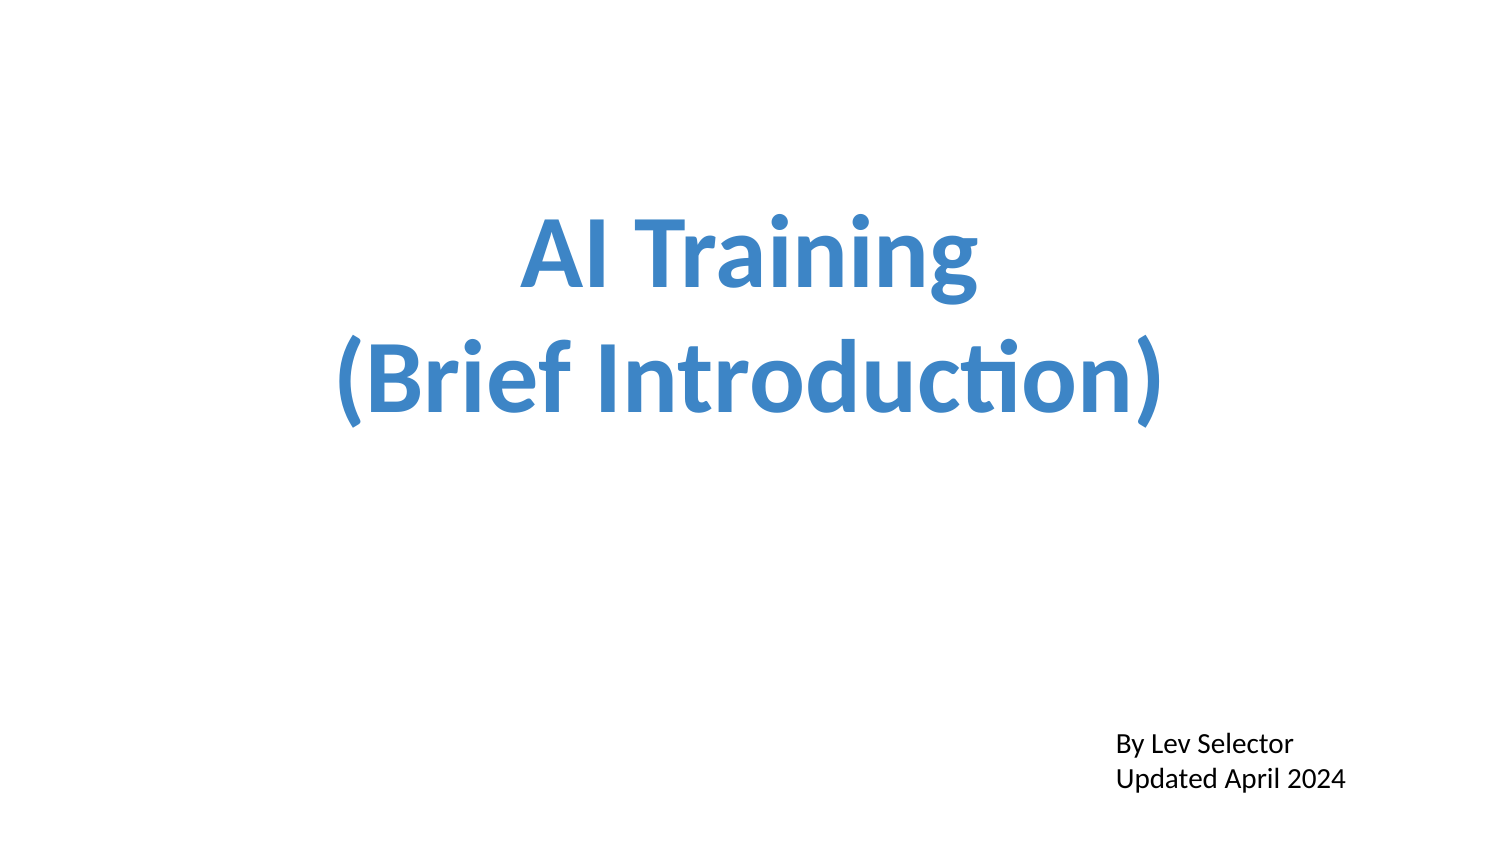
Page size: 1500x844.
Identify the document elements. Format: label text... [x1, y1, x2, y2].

text_box By Lev Selector Updated April 2024 [1100, 709, 1444, 810]
text_box AI Training (Brief Introduction) [102, 168, 1398, 449]
